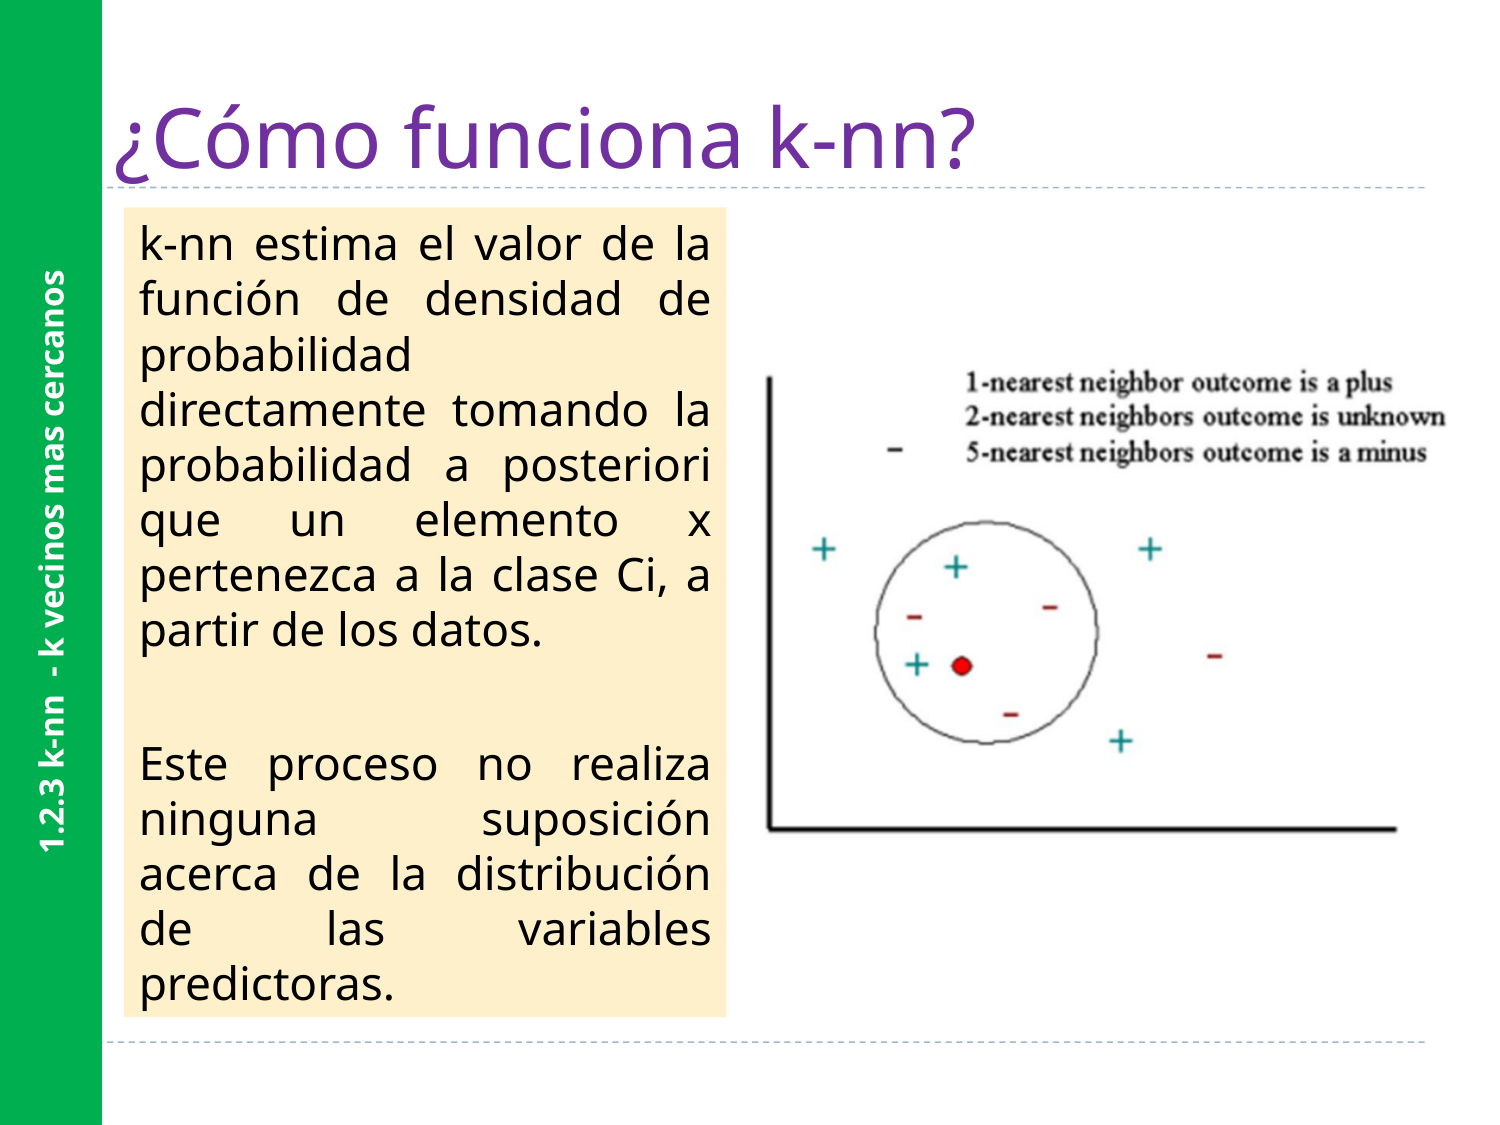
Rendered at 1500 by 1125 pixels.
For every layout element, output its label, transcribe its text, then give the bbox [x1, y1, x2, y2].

picture [730, 326, 1455, 849]
title ¿Cómo funciona k-nn? [102, 29, 1451, 193]
text_box 1.2.3 k-nn - k vecinos mas cercanos [0, 0, 102, 1125]
list k-nn estima el valor de la función de densidad de probabilidad directamente tomando la probabilidad a posteriori que un elemento x pertenezca a la clase Ci, a partir de los datos. Este proceso no realiza ninguna suposición acerca de la distribución de las variables predictoras. [123, 207, 727, 1018]
